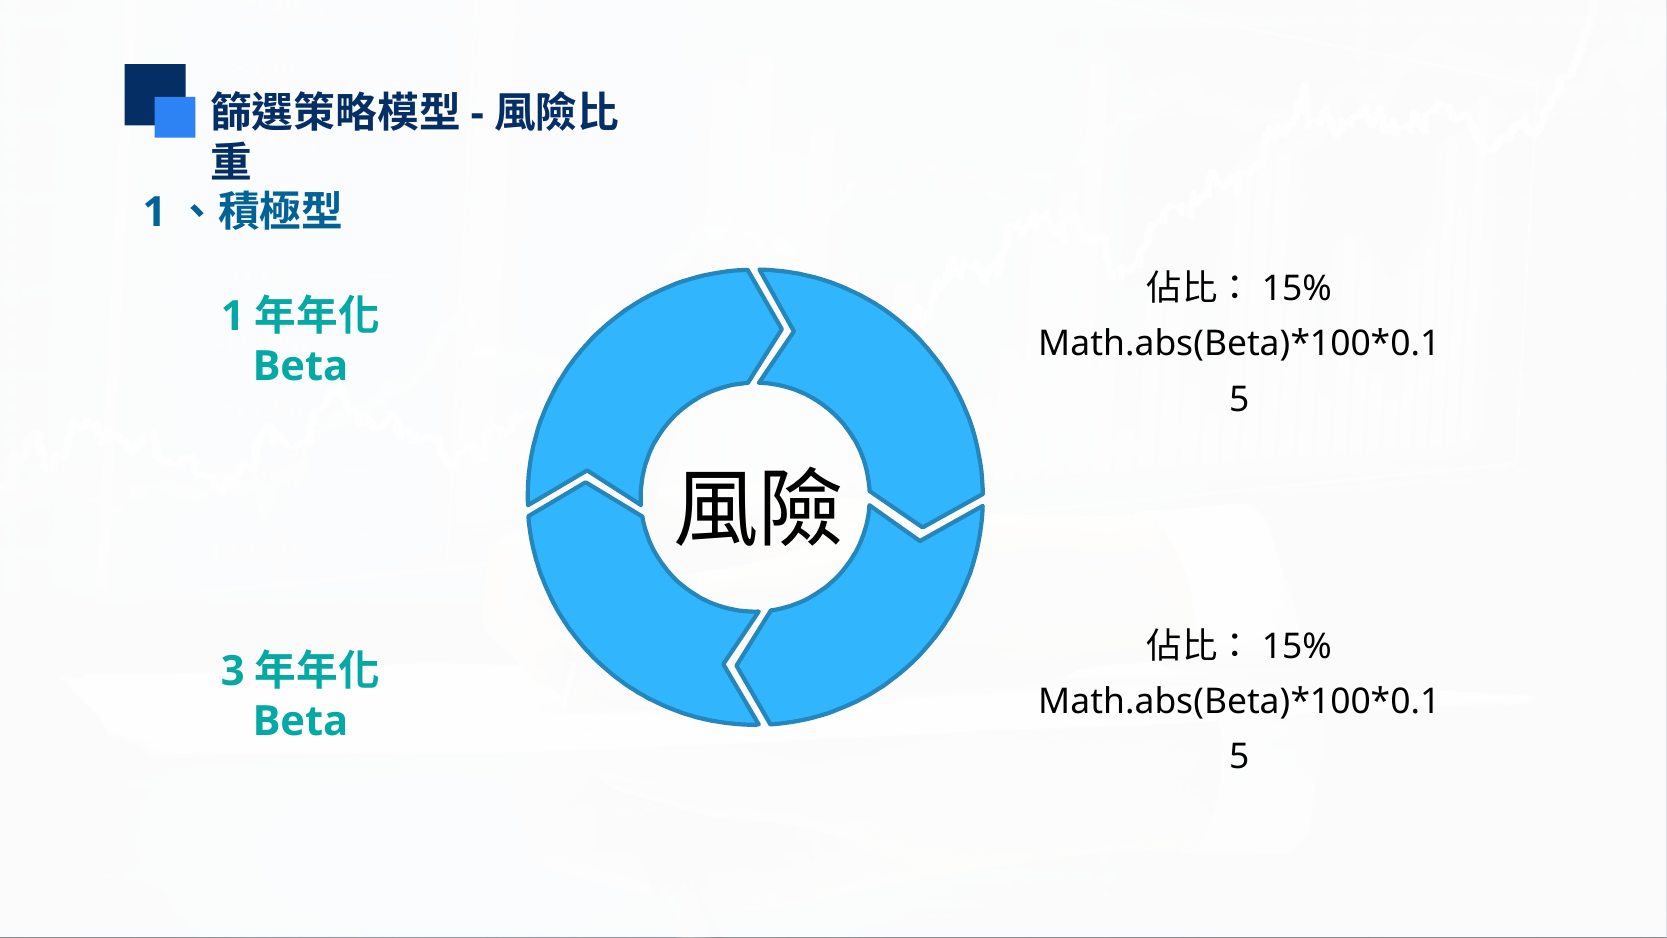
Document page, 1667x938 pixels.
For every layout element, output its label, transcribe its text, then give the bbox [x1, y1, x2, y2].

text_box [153, 95, 197, 140]
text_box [201, 263, 1466, 765]
text_box 篩選策略模型-風險比重 [195, 78, 676, 194]
text_box [123, 62, 188, 127]
text_box 1、積極型 [127, 177, 601, 243]
